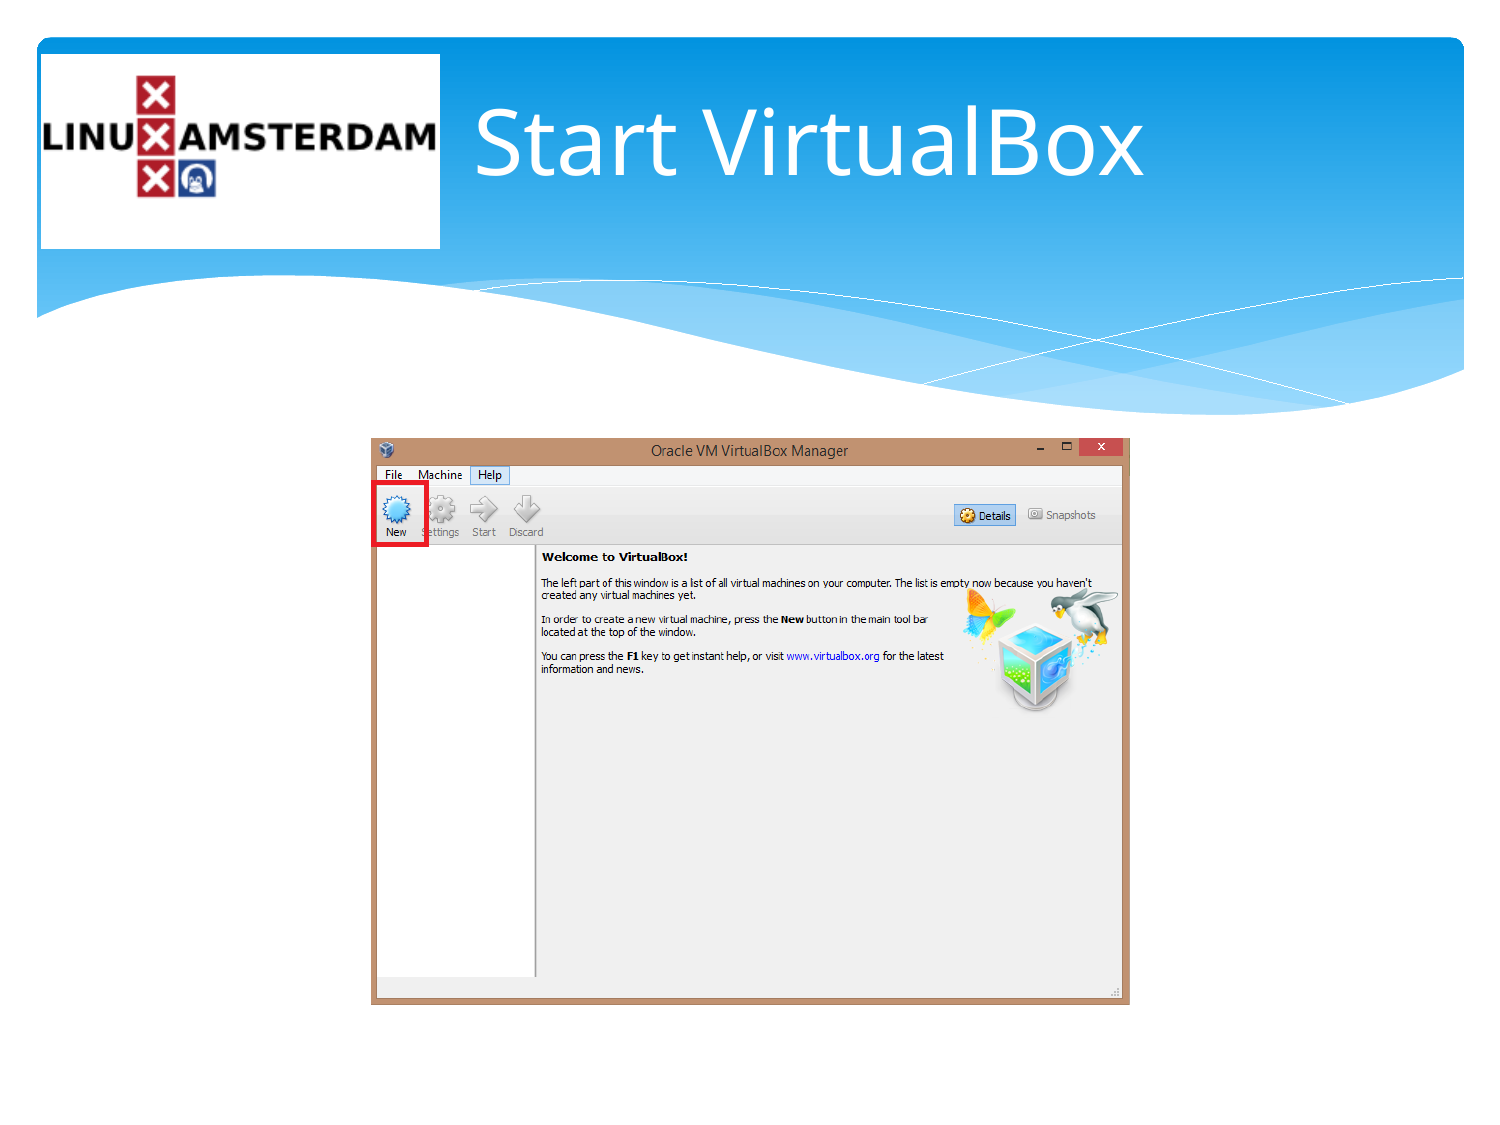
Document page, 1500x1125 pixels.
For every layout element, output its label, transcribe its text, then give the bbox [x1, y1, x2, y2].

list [371, 438, 1130, 1006]
title Start VirtualBox [194, 45, 1425, 233]
picture [40, 55, 440, 249]
